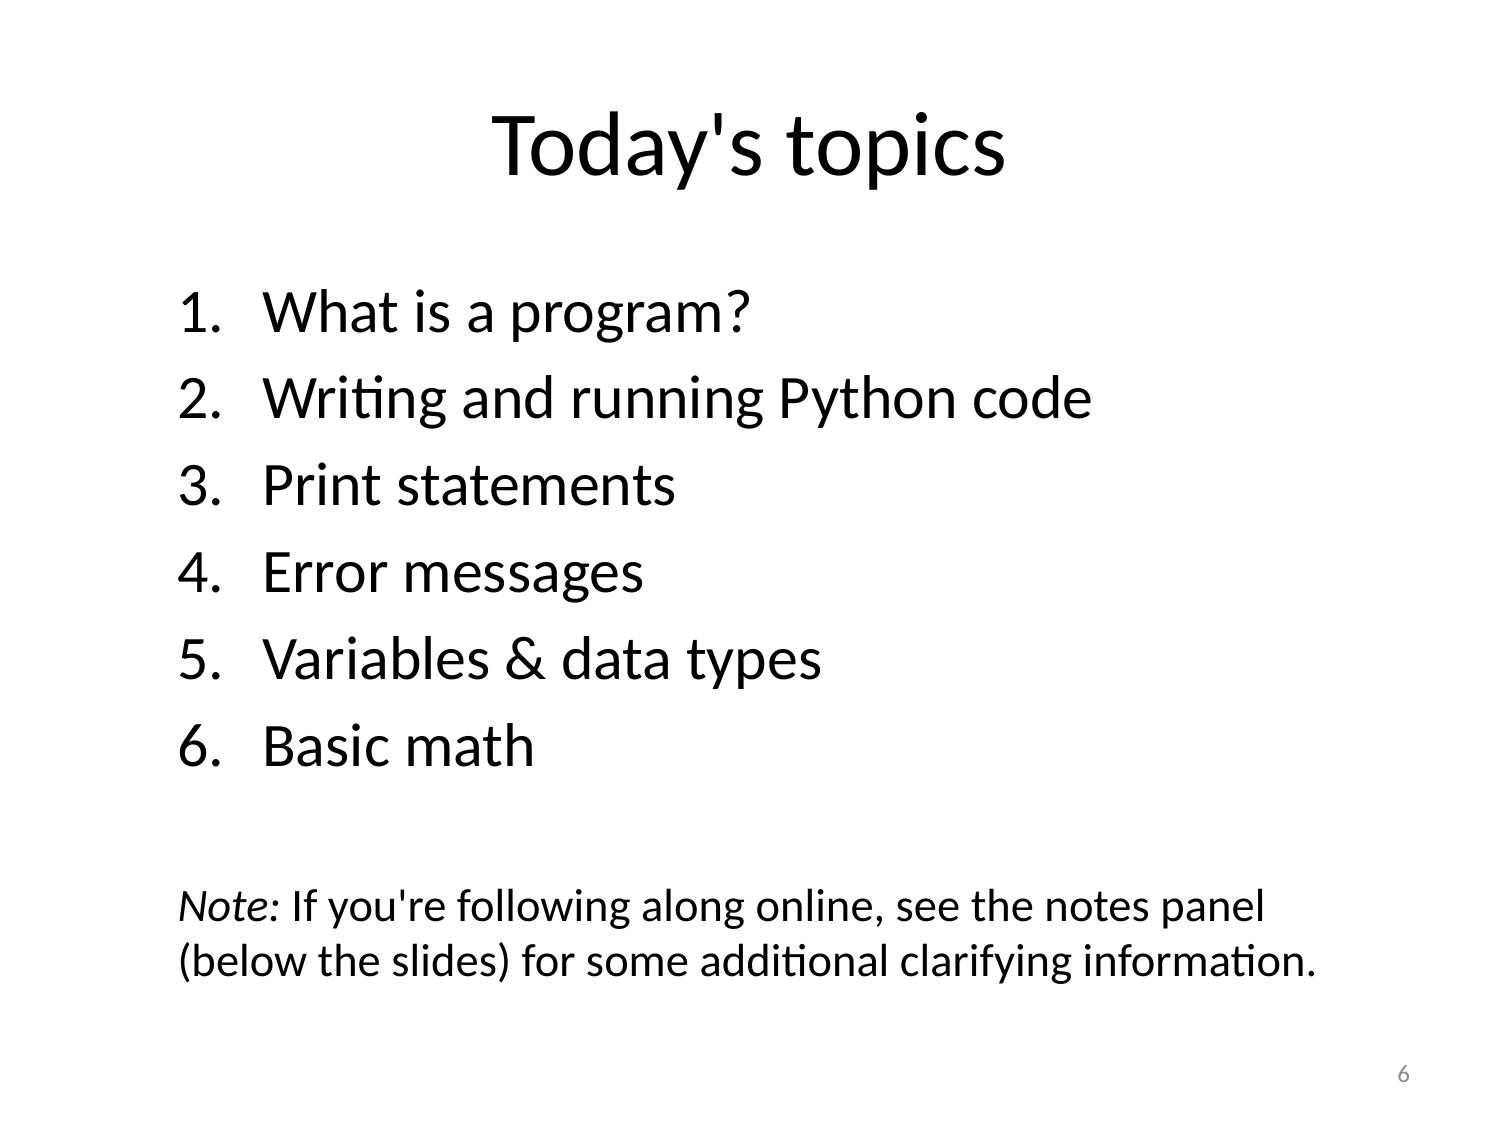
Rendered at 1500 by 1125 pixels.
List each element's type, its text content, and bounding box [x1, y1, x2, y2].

slide_number 6 [1074, 1042, 1425, 1103]
title Today's topics [75, 45, 1425, 233]
list What is a program? Writing and running Python code Print statements Error messages Variables & data types Basic math Note: If you're following along online, see the notes panel (below the slides) for some additional clarifying information. [162, 262, 1350, 1005]
